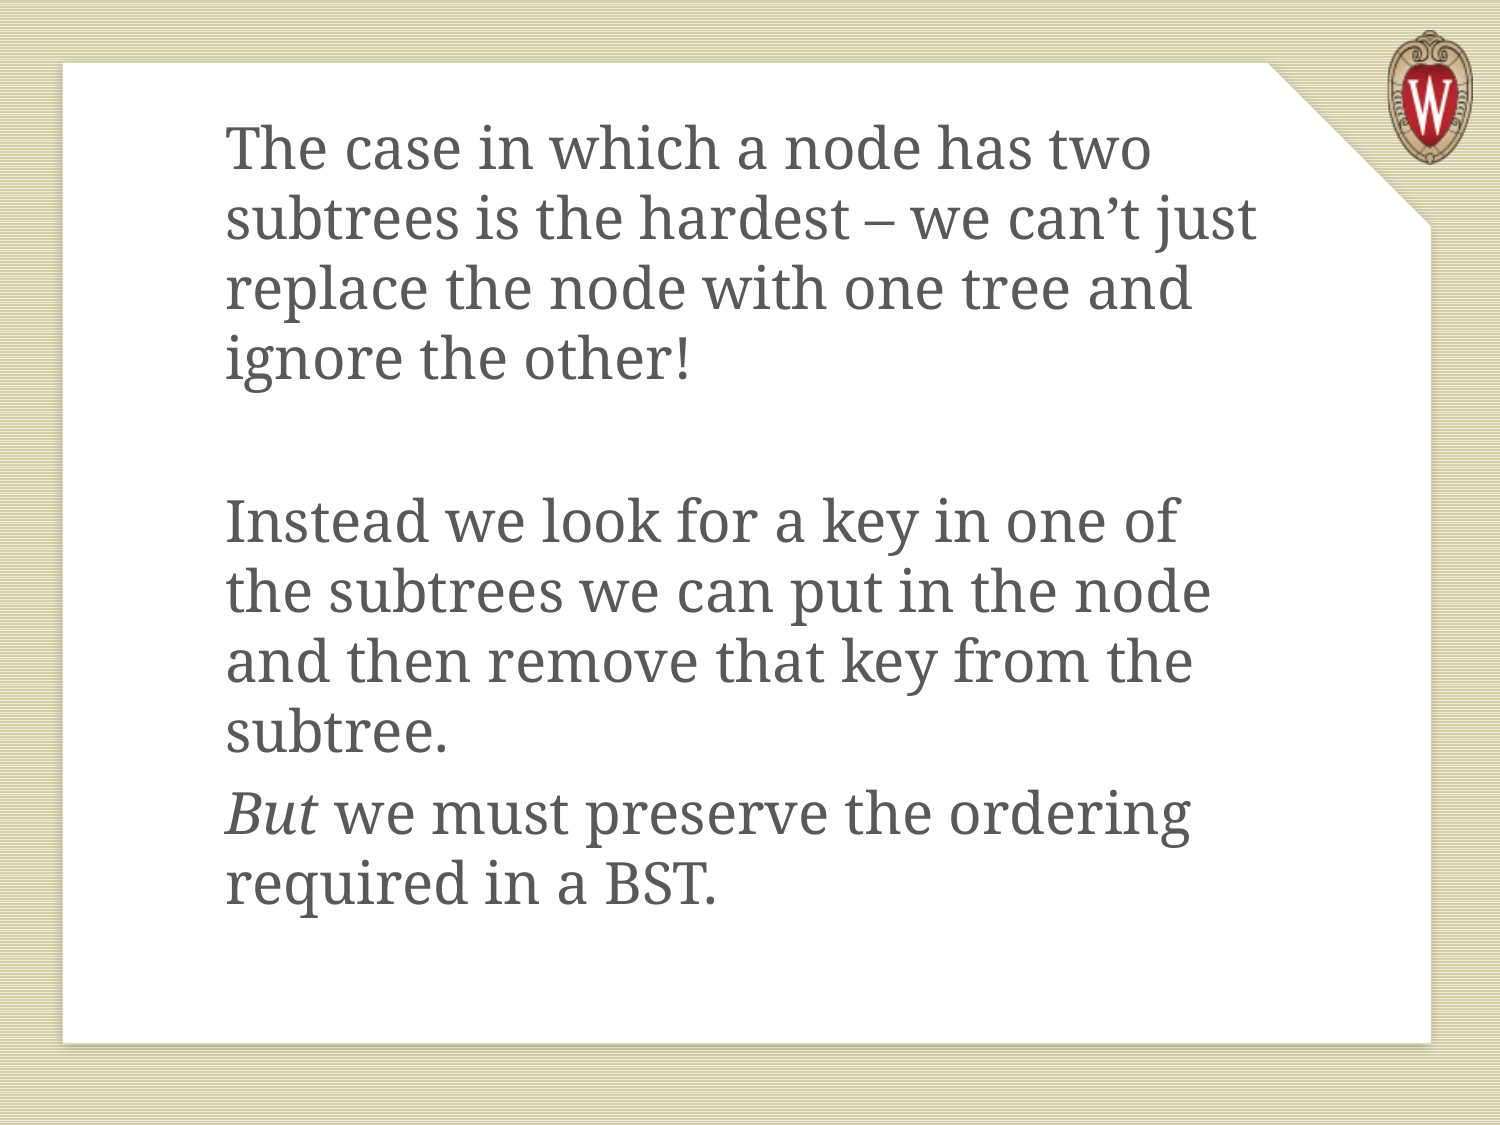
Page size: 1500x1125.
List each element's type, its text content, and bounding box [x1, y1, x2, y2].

subtitle The case in which a node has two subtrees is the hardest – we can’t just replace the node with one tree and ignore the other! Instead we look for a key in one of the subtrees we can put in the node and then remove that key from the subtree. But we must preserve the ordering required in a BST. [225, 111, 1275, 887]
